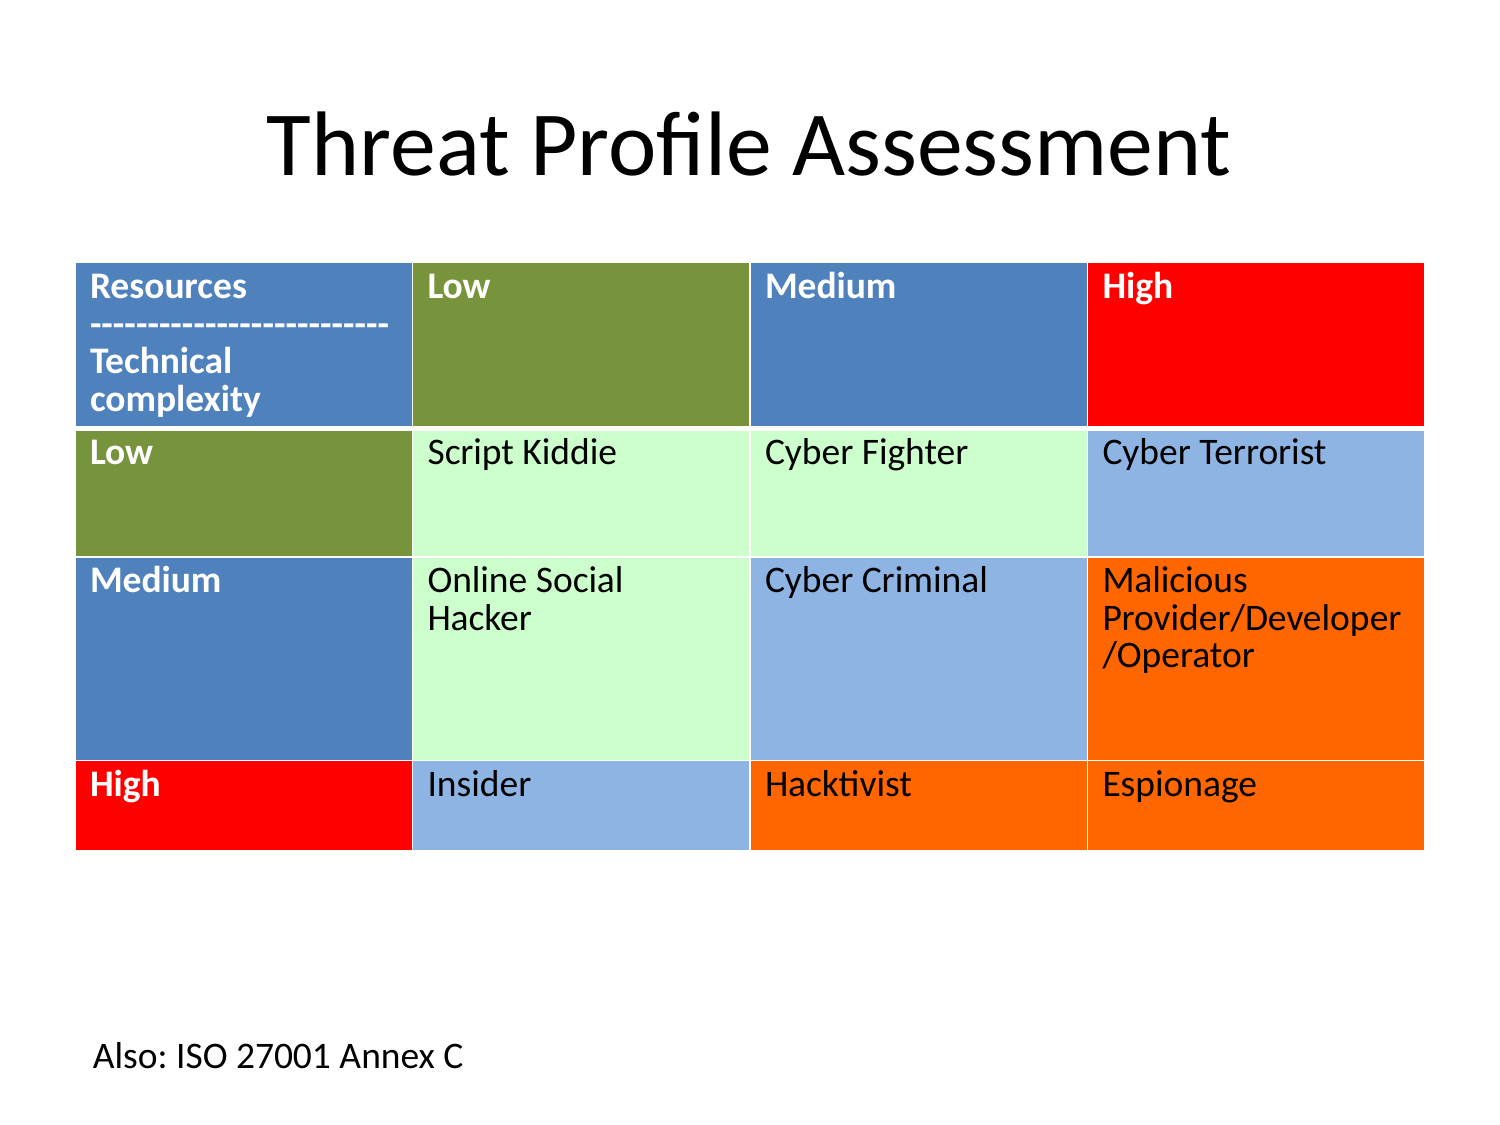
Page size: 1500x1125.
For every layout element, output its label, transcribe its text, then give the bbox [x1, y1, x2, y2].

table_cell High [76, 761, 412, 850]
table_header Resources -------------------------- Technical complexity [76, 263, 412, 426]
table_cell Online Social Hacker [413, 558, 749, 760]
table_cell Low [76, 431, 412, 556]
table_header Low [413, 263, 749, 426]
table_cell Malicious Provider/Developer/Operator [1088, 558, 1424, 760]
table_header Medium [751, 263, 1087, 426]
table_header High [1088, 263, 1424, 426]
table_cell Cyber Fighter [751, 431, 1087, 556]
table_cell Cyber Terrorist [1088, 431, 1424, 556]
table_cell Cyber Criminal [751, 558, 1087, 760]
table_cell Script Kiddie [413, 431, 749, 556]
title Threat Profile Assessment [75, 45, 1425, 233]
table_cell Insider [413, 761, 749, 850]
table_cell Espionage [1088, 761, 1424, 850]
table_cell Medium [76, 558, 412, 760]
text_box Also: ISO 27001 Annex C [78, 1023, 479, 1084]
table_cell Hacktivist [751, 761, 1087, 850]
